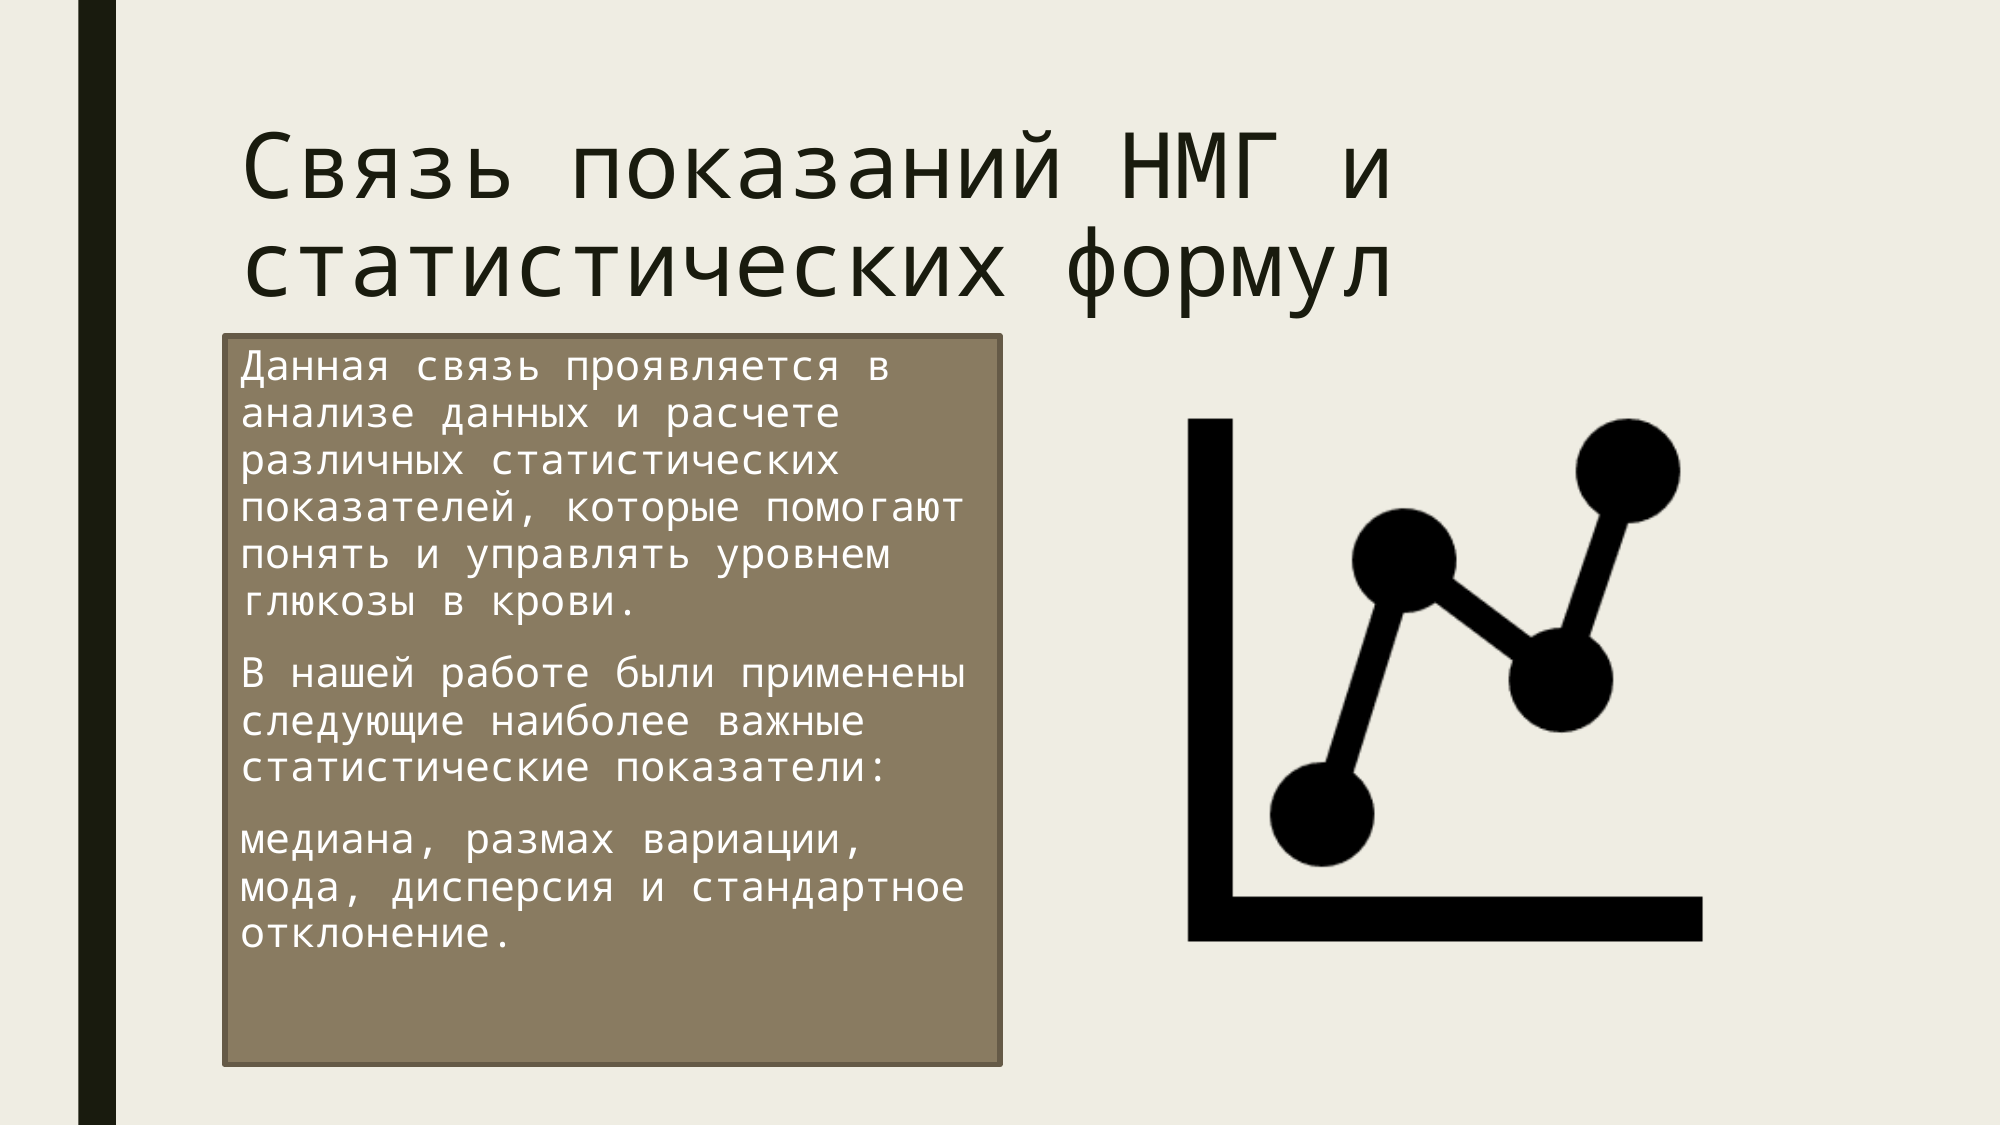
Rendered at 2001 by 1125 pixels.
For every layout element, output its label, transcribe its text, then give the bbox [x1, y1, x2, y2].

list Данная связь проявляется в анализе данных и расчете различных статистических показателей, которые помогают понять и управлять уровнем глюкозы в крови. В нашей работе были применены следующие наиболее важные статистические показатели: медиана, размах вариации, мода, дисперсия и стандартное отклонение. [222, 333, 1003, 1067]
title Связь показаний НМГ и статистических формул [225, 112, 1800, 357]
picture [1084, 322, 1800, 1039]
